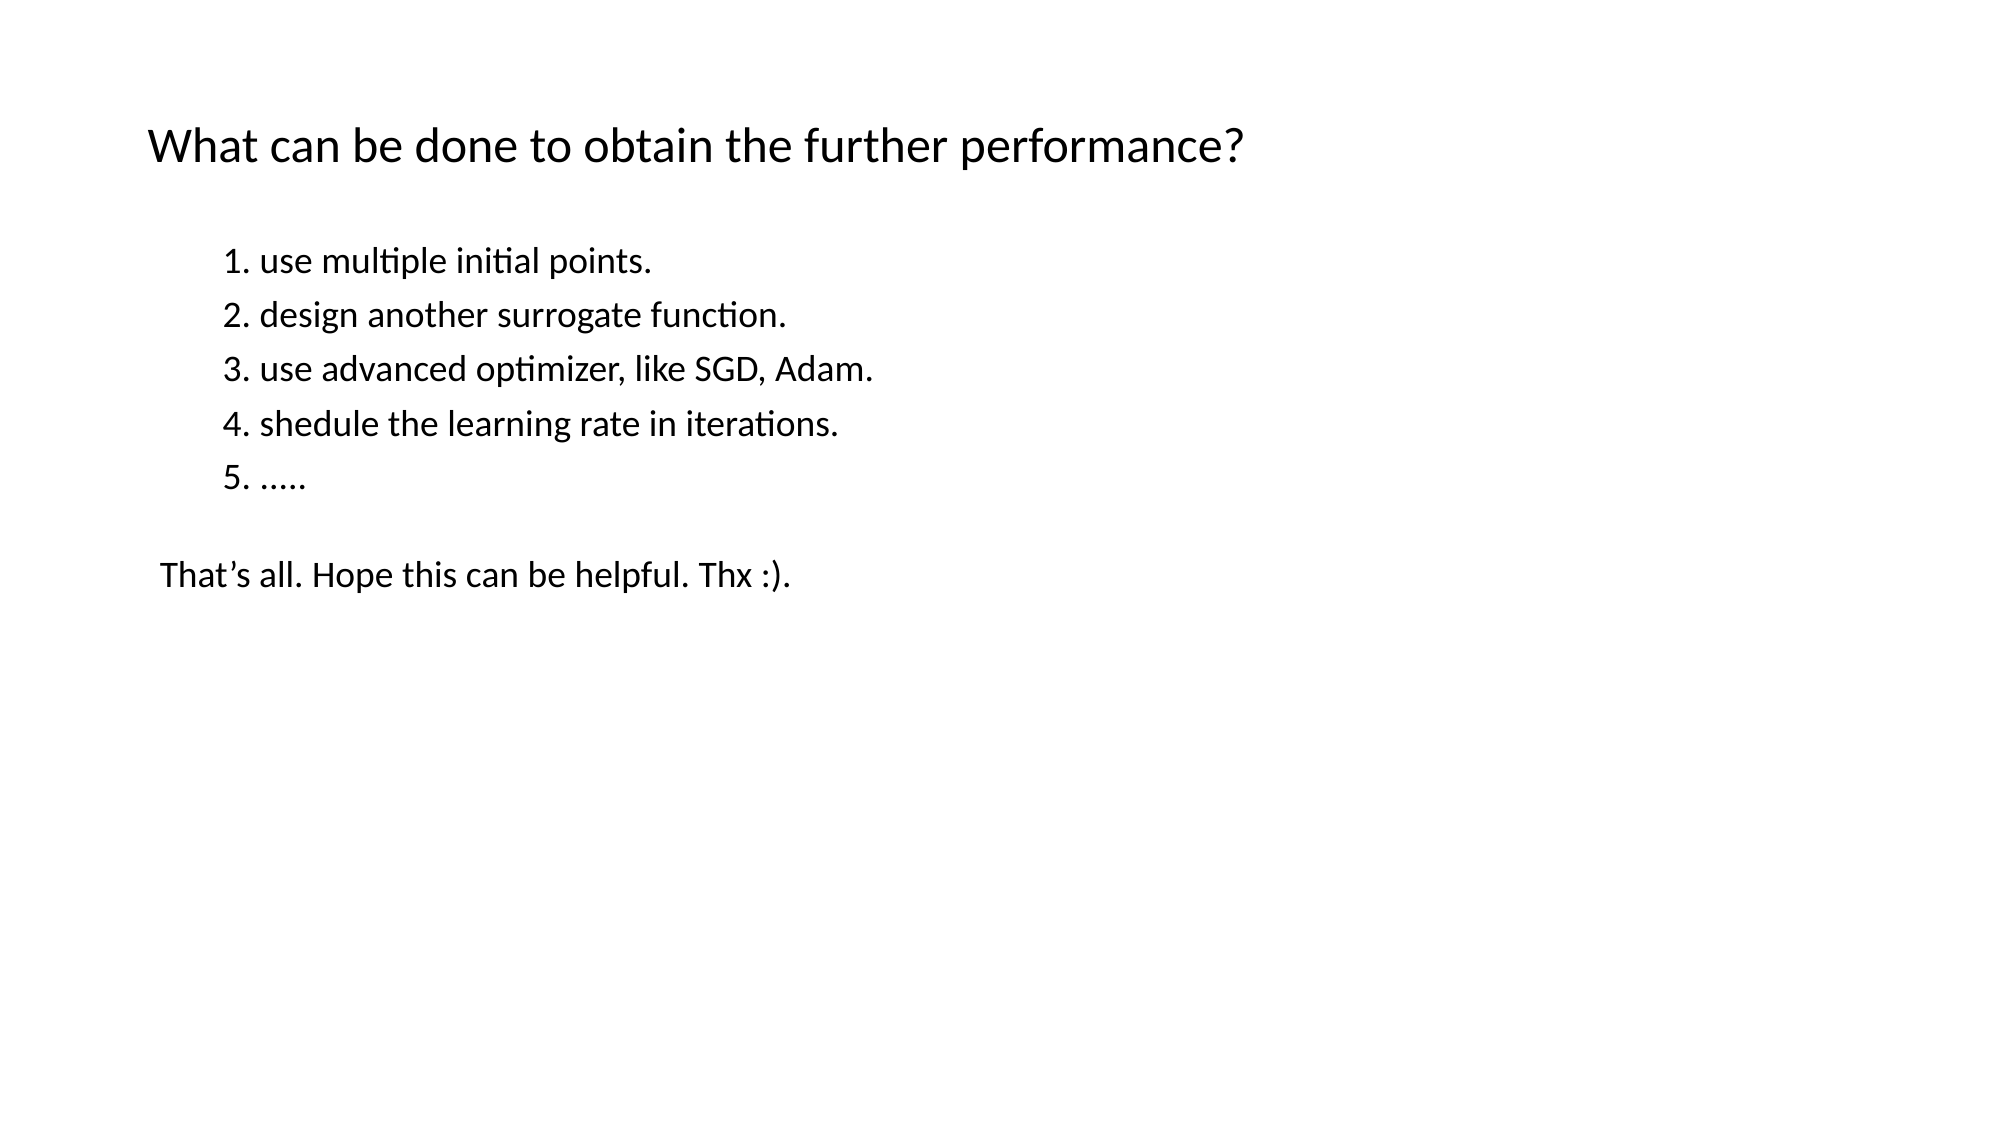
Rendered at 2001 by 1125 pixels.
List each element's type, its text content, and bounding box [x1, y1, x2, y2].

text_box What can be done to obtain the further performance? [132, 104, 1289, 180]
text_box 1. use multiple initial points. 2. design another surrogate function. 3. use advanced optimizer, like SGD, Adam. 4. shedule the learning rate in iterations. 5. ..... [207, 220, 1251, 505]
text_box That’s all. Hope this can be helpful. Thx :). [145, 542, 1002, 648]
